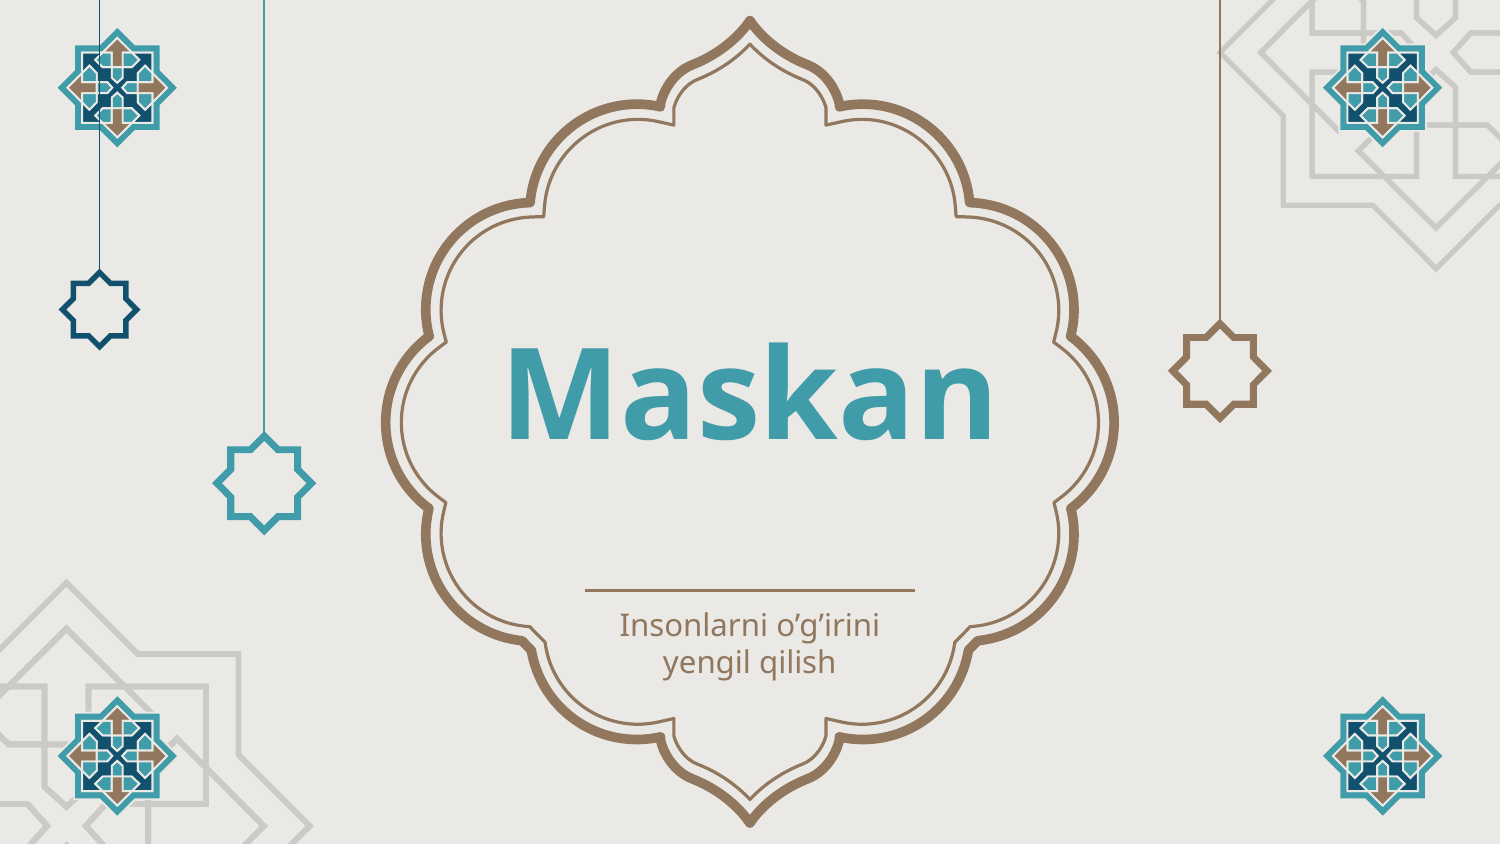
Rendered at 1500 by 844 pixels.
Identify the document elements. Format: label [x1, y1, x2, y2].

text_box [380, 15, 1120, 829]
